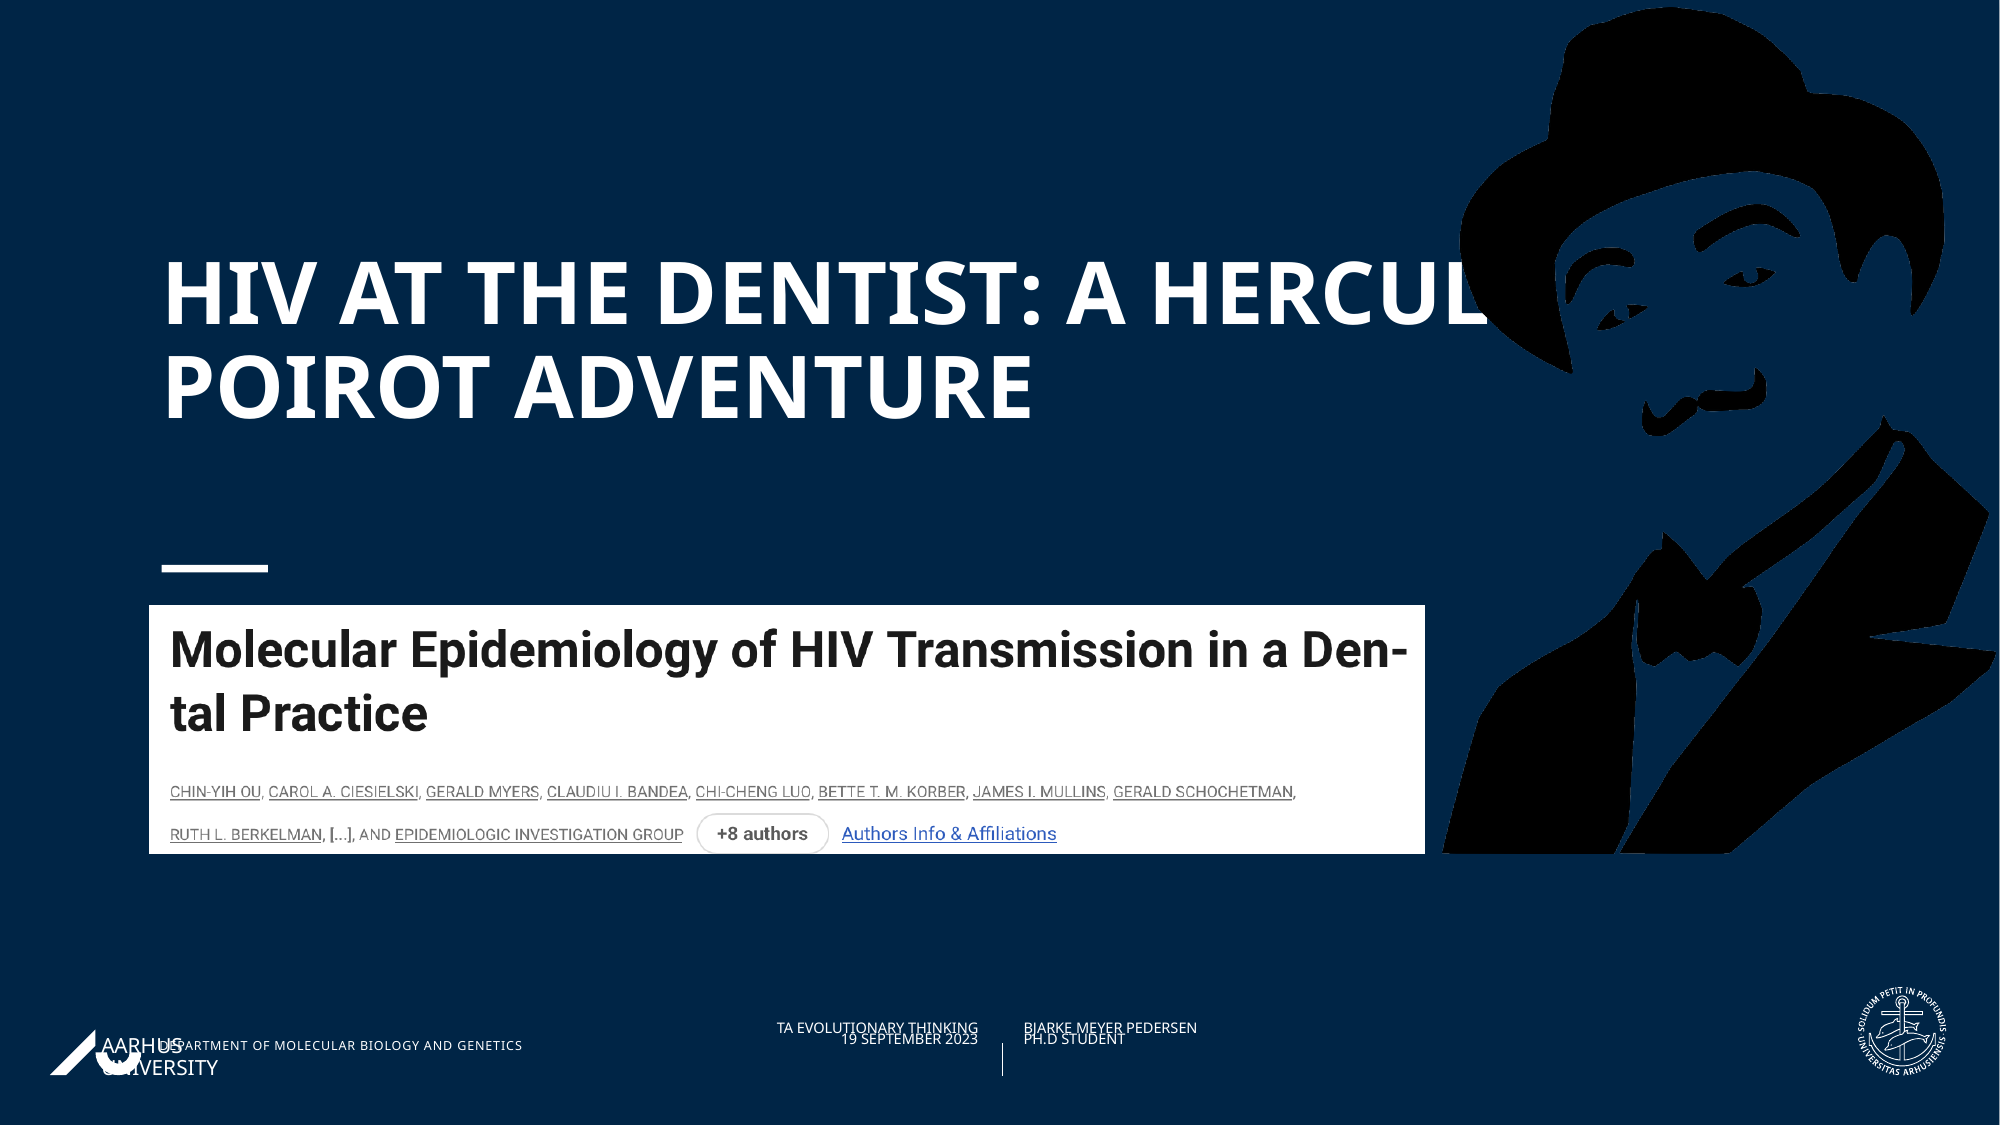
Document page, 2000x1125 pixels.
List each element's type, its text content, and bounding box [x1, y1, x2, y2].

picture [148, 604, 1425, 854]
picture [1442, 6, 1996, 854]
title Hiv at the dentist: A Hercule Poirot adventure [160, 249, 1437, 542]
